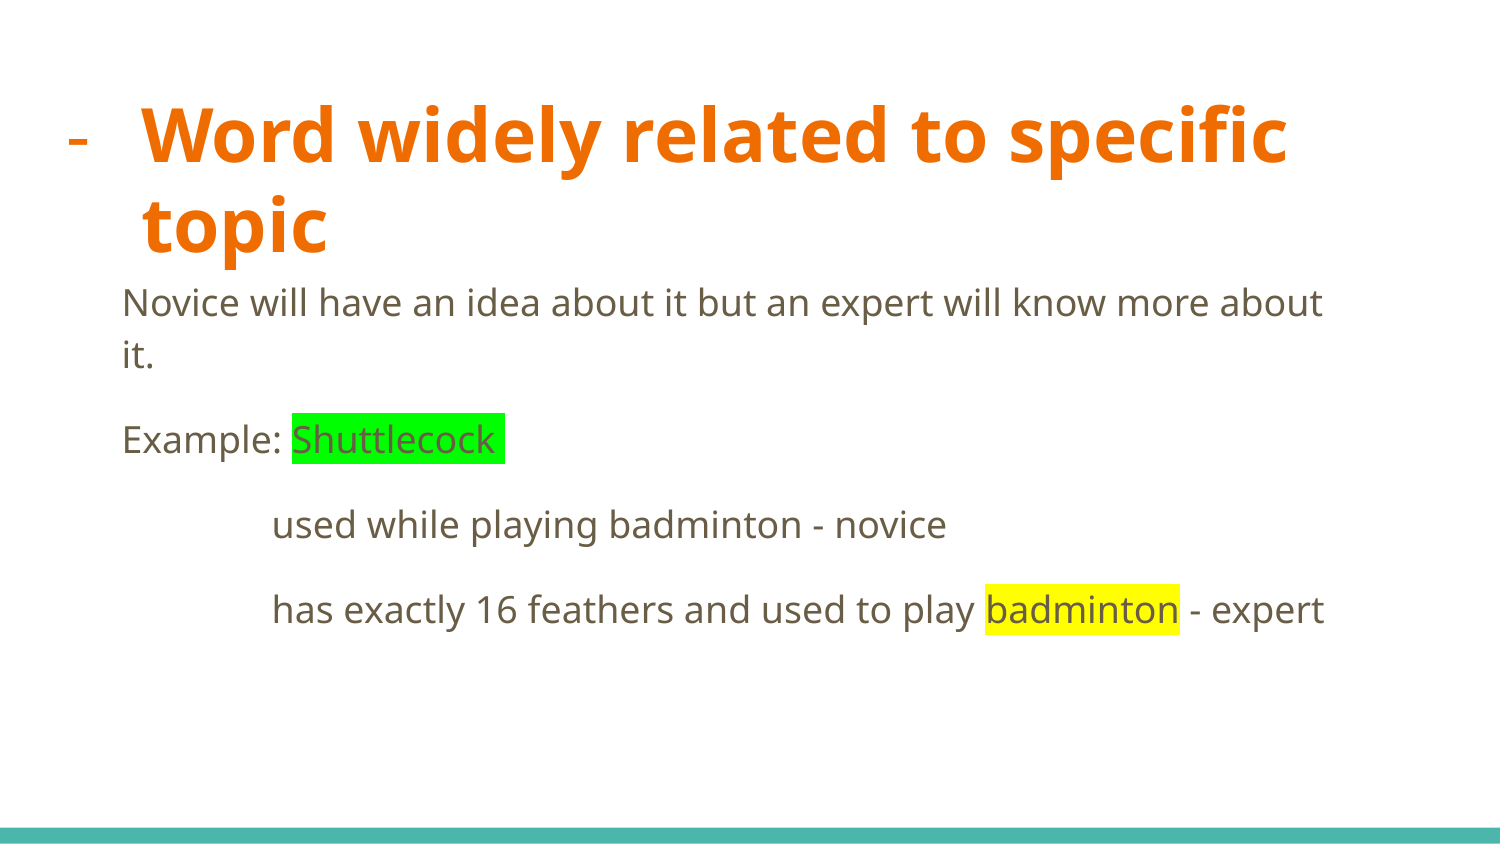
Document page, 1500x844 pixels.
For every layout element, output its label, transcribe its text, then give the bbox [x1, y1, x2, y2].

title Word widely related to specific topic [51, 72, 1449, 189]
list Novice will have an idea about it but an expert will know more about it. Example: Shuttlecock used while playing badminton - novice has exactly 16 feathers and used to play badminton - expert [106, 257, 1357, 670]
